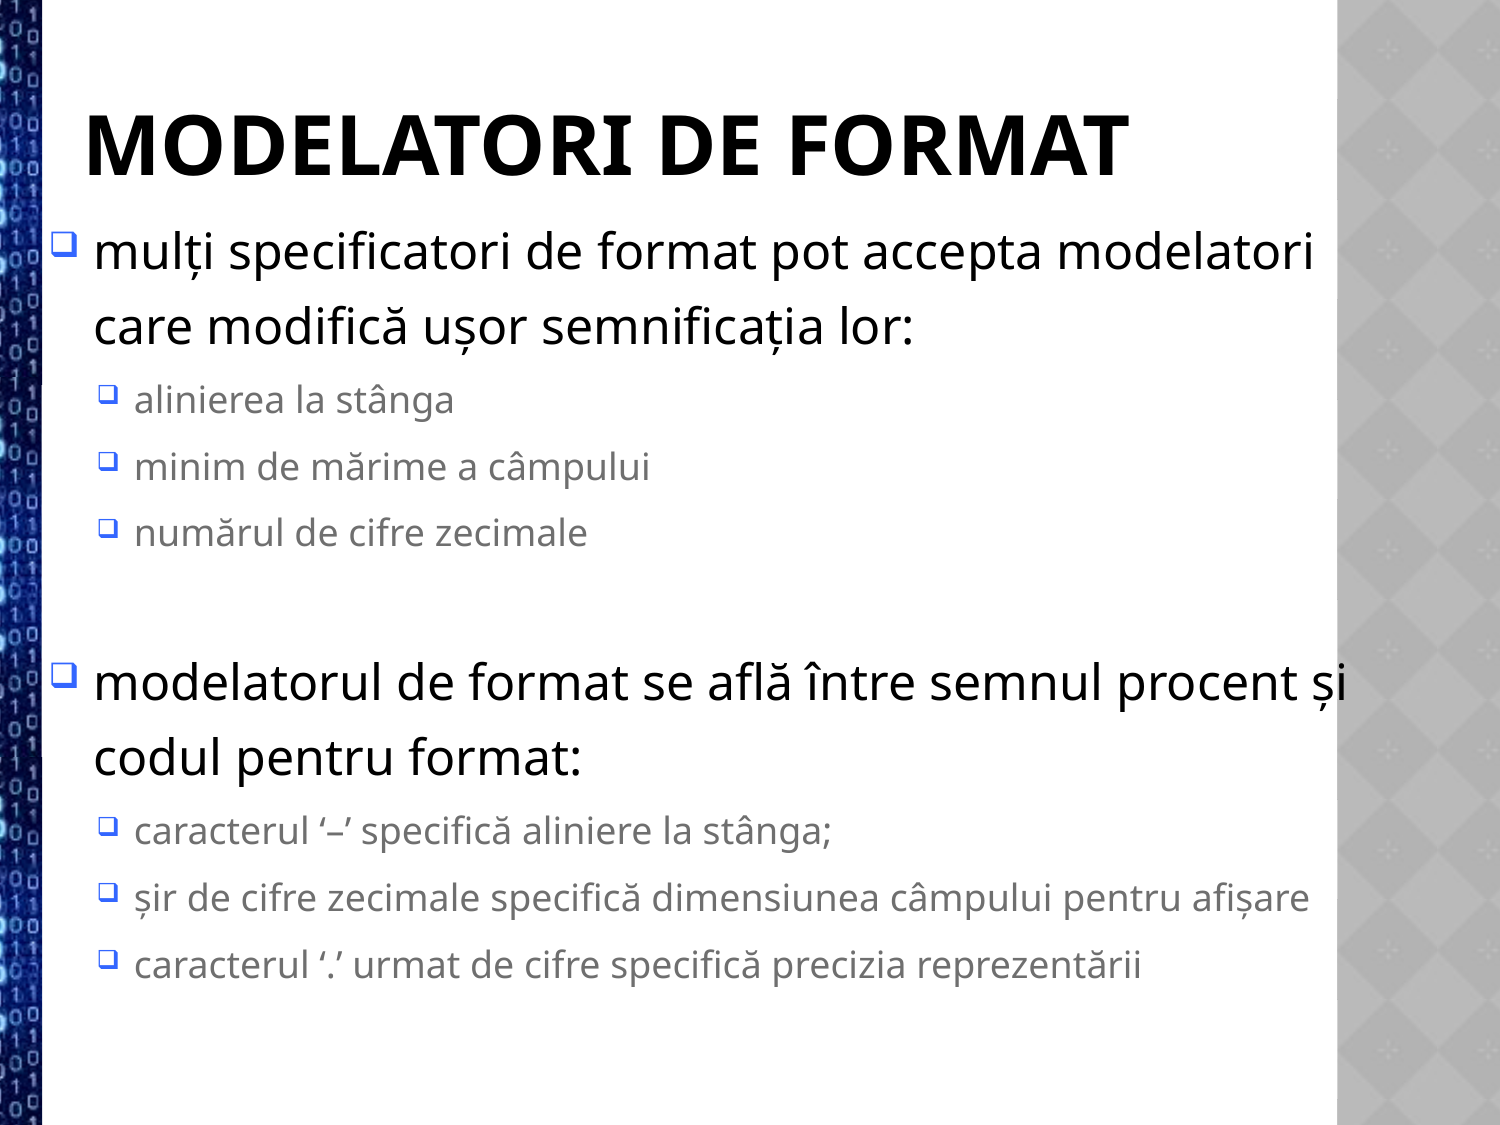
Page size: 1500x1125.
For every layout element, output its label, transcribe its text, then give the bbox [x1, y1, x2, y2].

text_box Modelatori de format [75, 5, 1425, 193]
picture [0, 0, 43, 1125]
text_box mulți specificatori de format pot accepta modelatori care modifică ușor semnificația lor: alinierea la stânga minim de mărime a câmpului numărul de cifre zecimale modelatorul de format se află între semnul procent și codul pentru format: caracterul ‘–’ specifică aliniere la stânga; șir de cifre zecimale specifică dimensiunea câmpului pentru afișare caracterul ‘.’ urmat de cifre specifică precizia reprezentării [33, 197, 1370, 1101]
